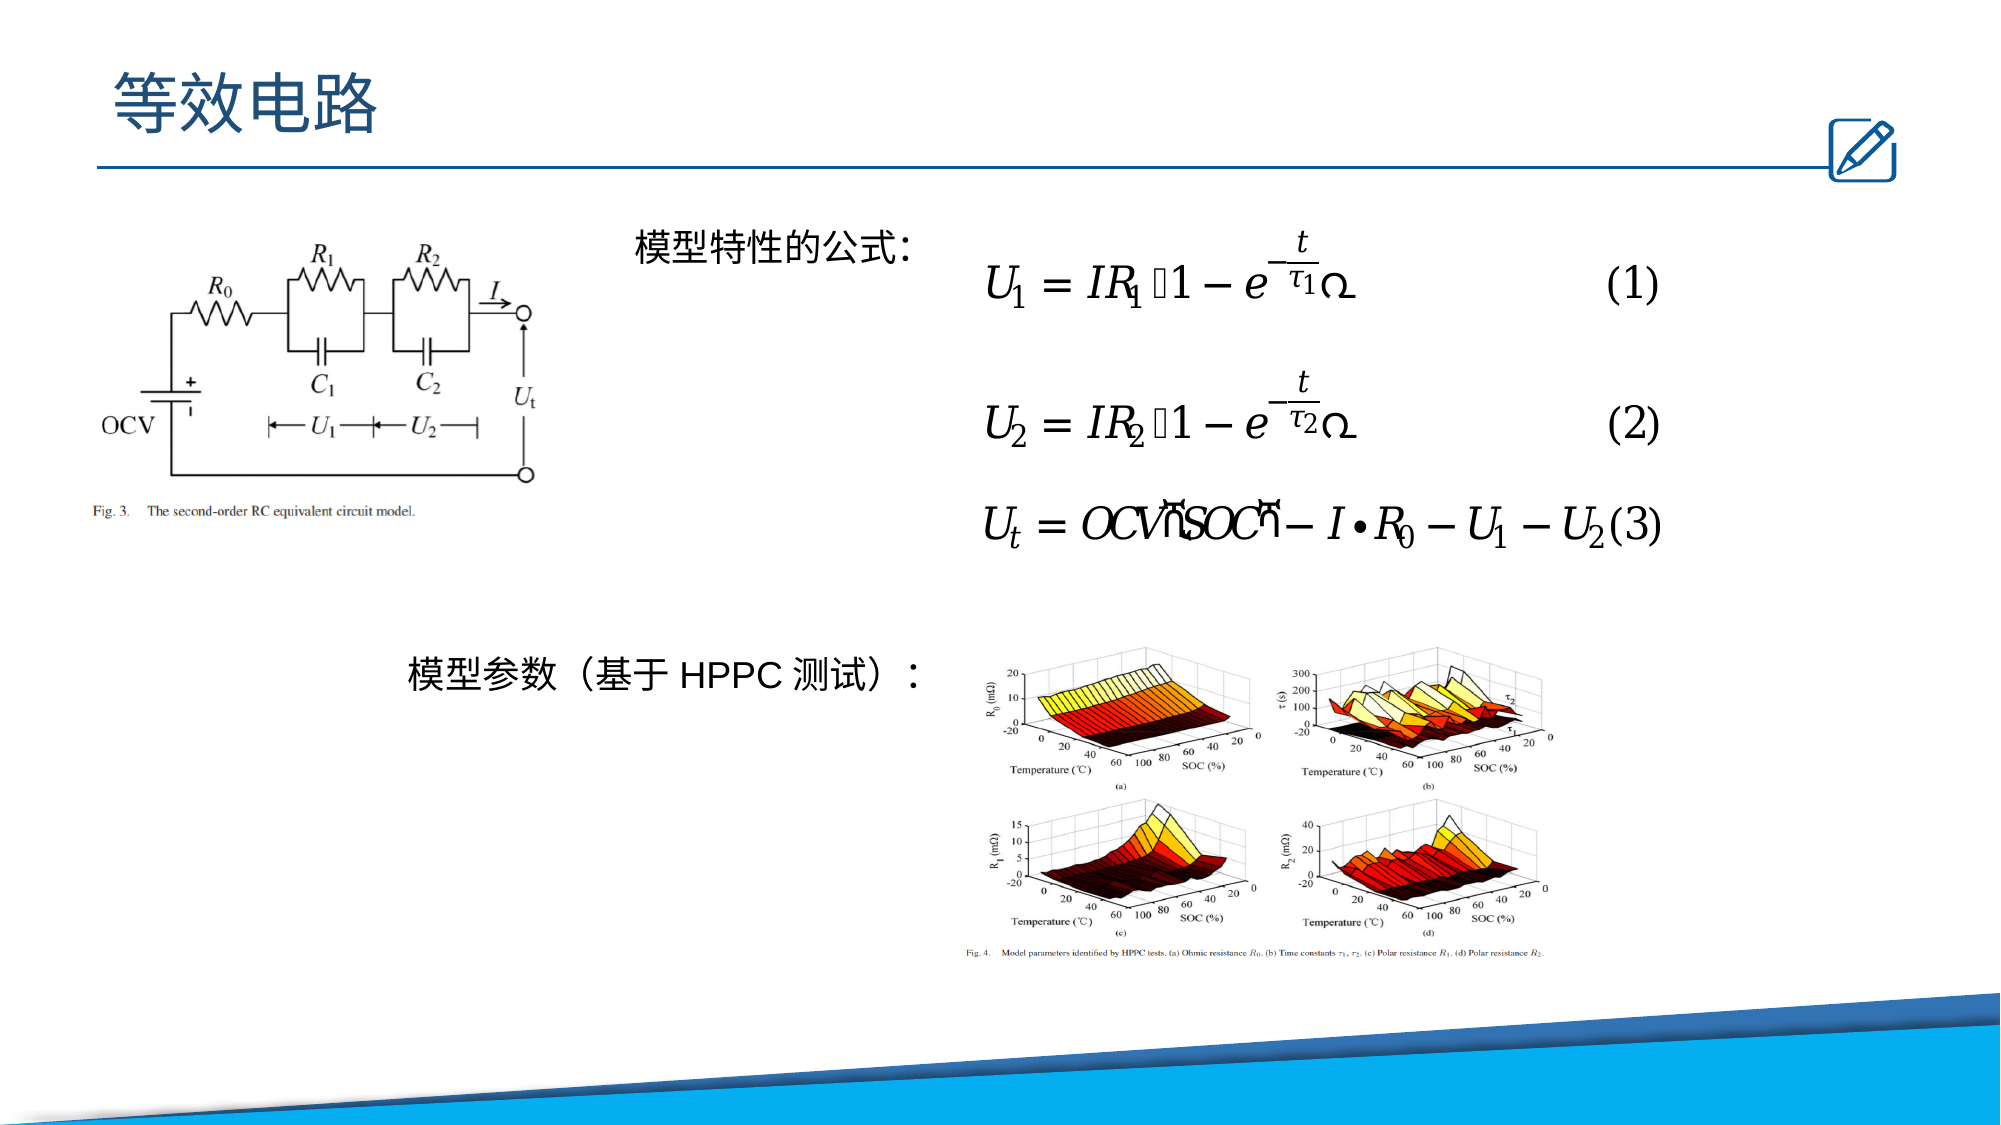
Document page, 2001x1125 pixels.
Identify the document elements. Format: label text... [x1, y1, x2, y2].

picture [951, 628, 1564, 964]
picture [80, 231, 552, 527]
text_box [0, 992, 2000, 1125]
text_box [1828, 118, 1897, 183]
text_box 模型参数（基于HPPC测试）： [393, 643, 951, 703]
text_box 模型特性的公式： [619, 216, 950, 277]
picture [962, 178, 1684, 597]
text_box 等效电路 [97, 54, 703, 150]
